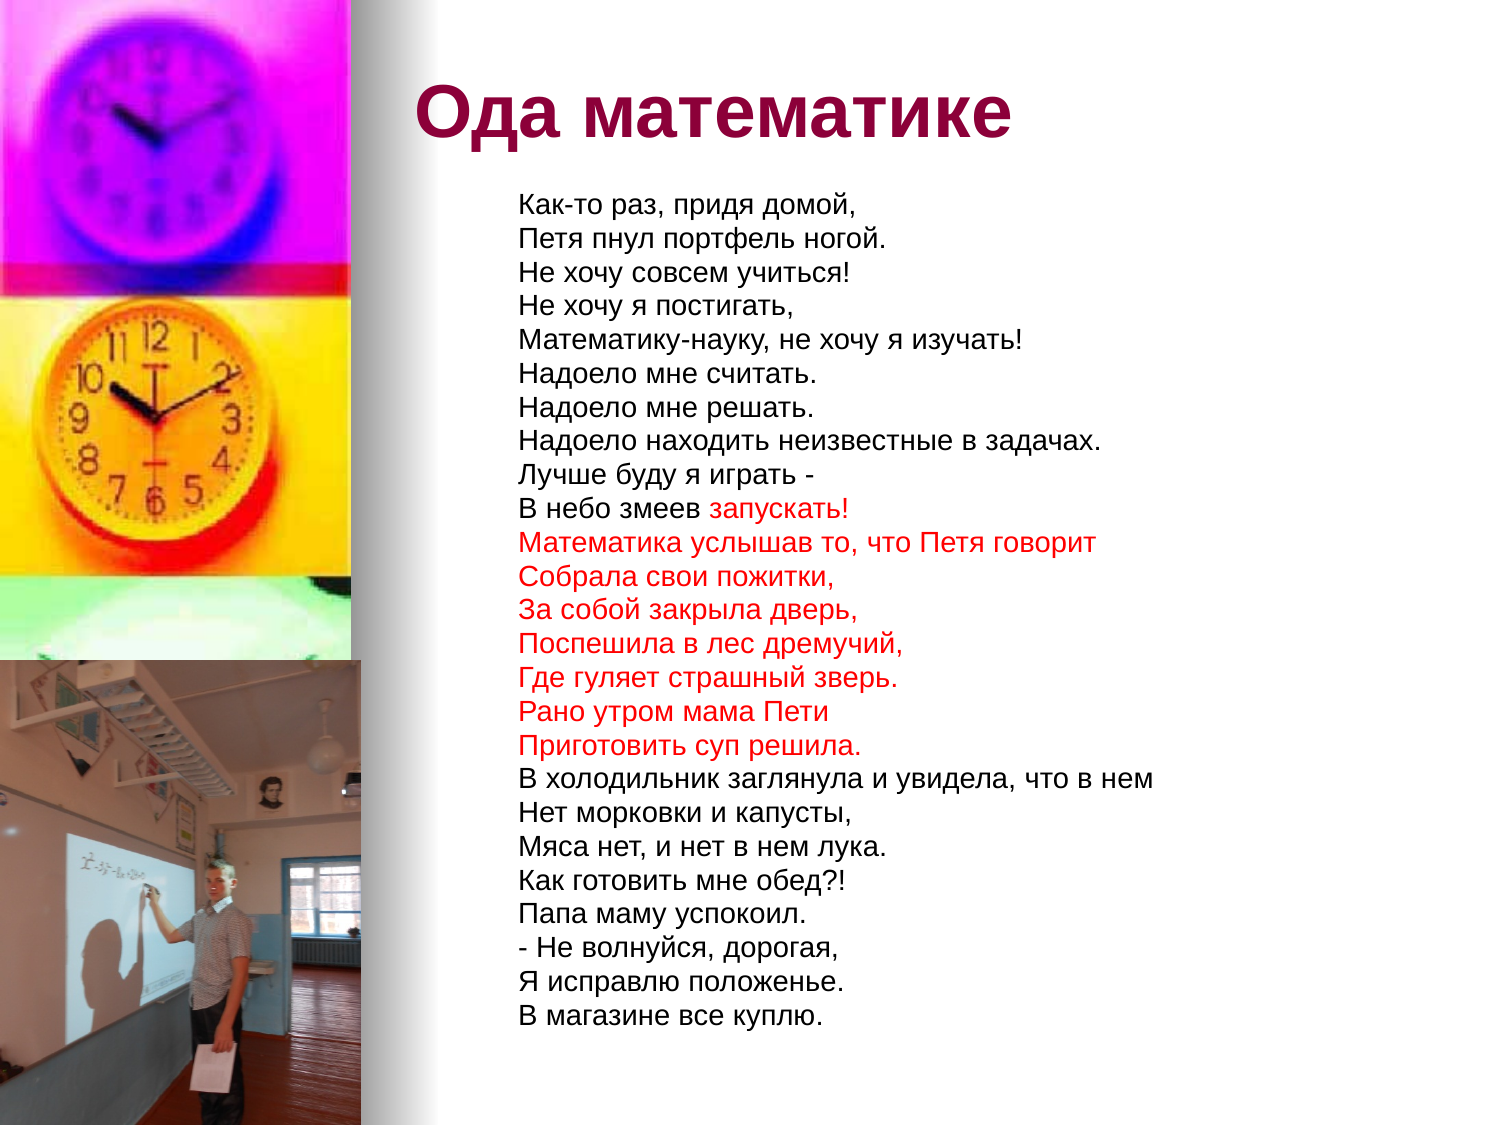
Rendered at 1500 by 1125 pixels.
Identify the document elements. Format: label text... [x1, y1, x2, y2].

title Ода математике [399, 6, 1451, 208]
list Как-то раз, придя домой, Петя пнул портфель ногой. Не хочу совсем учиться! Не хочу я постигать, Математику-науку, не хочу я изучать! Надоело мне считать. Надоело мне решать. Надоело находить неизвестные в задачах. Лучше буду я играть - В небо змеев запускать! Математика услышав то, что Петя говорит Собрала свои пожитки, За собой закрыла дверь, Поспешила в лес дремучий, Где гуляет страшный зверь. Рано утром мама Пети Приготовить суп решила. В холодильник заглянула и увидела, что в нем Нет морковки и капусты, Мяса нет, и нет в нем лука. Как готовить мне обед?! Папа маму успокоил. - Не волнуйся, дорогая, Я исправлю положенье. В магазине все куплю. [502, 184, 1341, 923]
picture [0, 0, 361, 1125]
